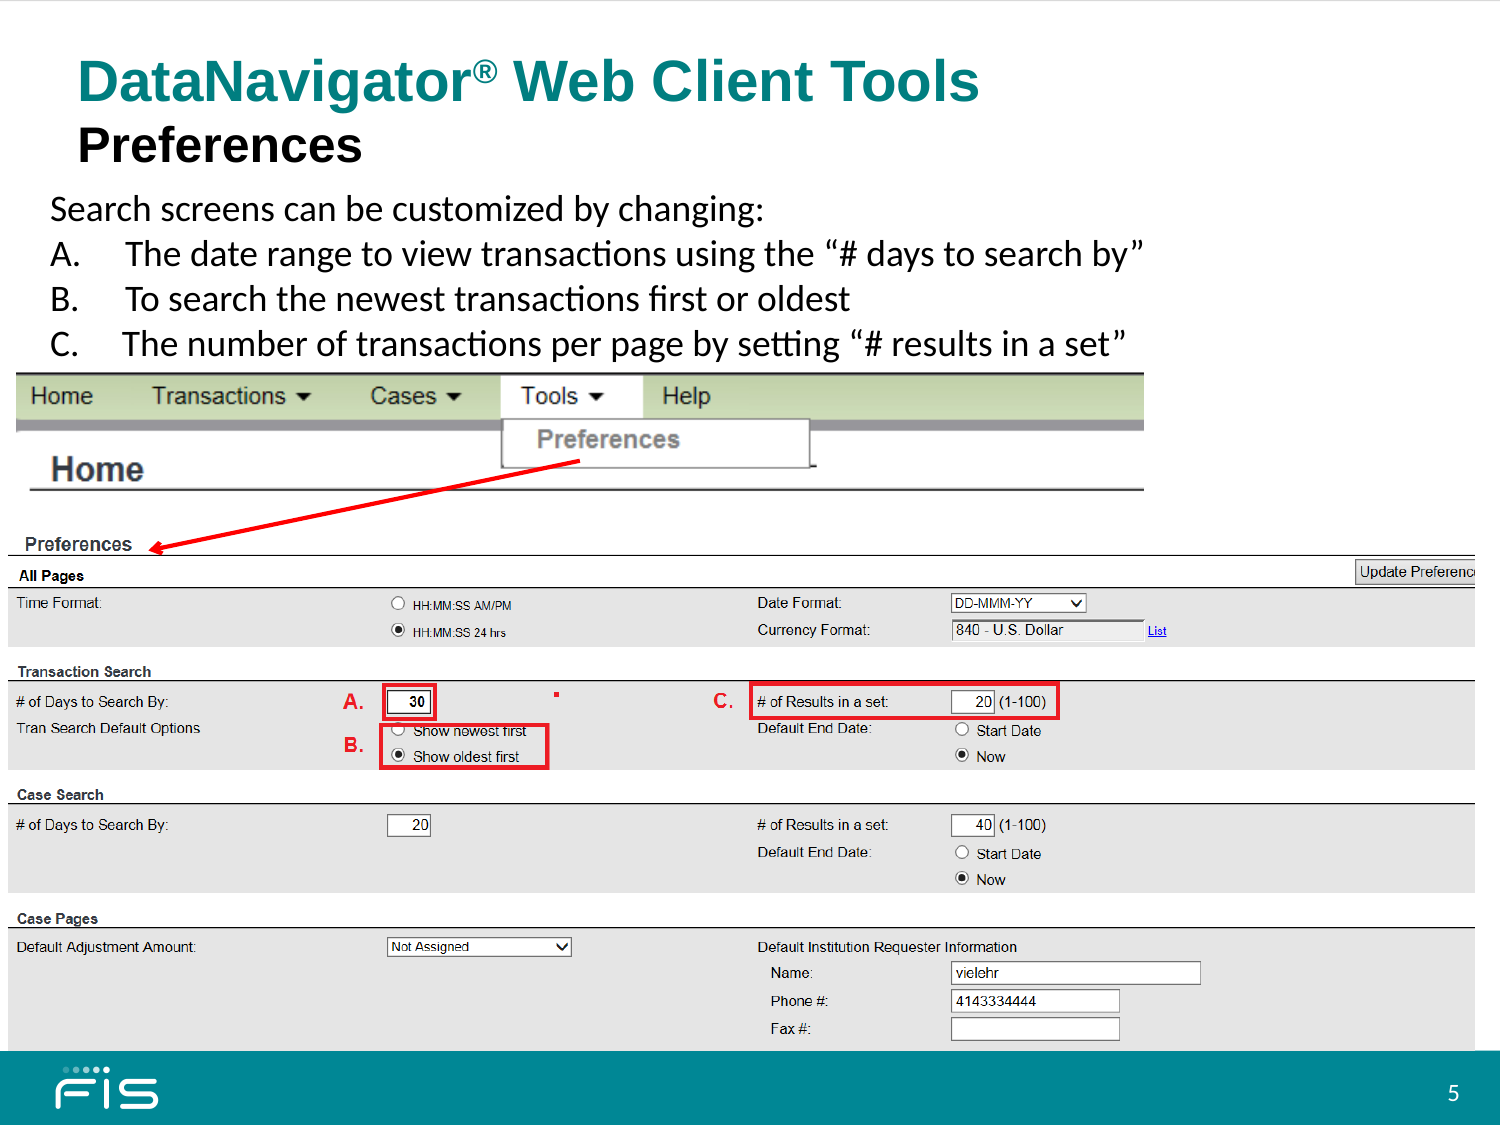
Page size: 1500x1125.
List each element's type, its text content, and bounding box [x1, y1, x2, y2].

picture [0, 0, 1500, 1125]
slide_number 5 [1320, 1073, 1475, 1111]
text_box Search screens can be customized by changing: The date range to view transactions using the “# days to search by” To search the newest transactions first or oldest C. The number of transactions per page by setting “# results in a set” [35, 176, 1358, 372]
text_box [148, 460, 581, 551]
title DataNavigator® Web Client Tools Preferences [62, 38, 1426, 177]
